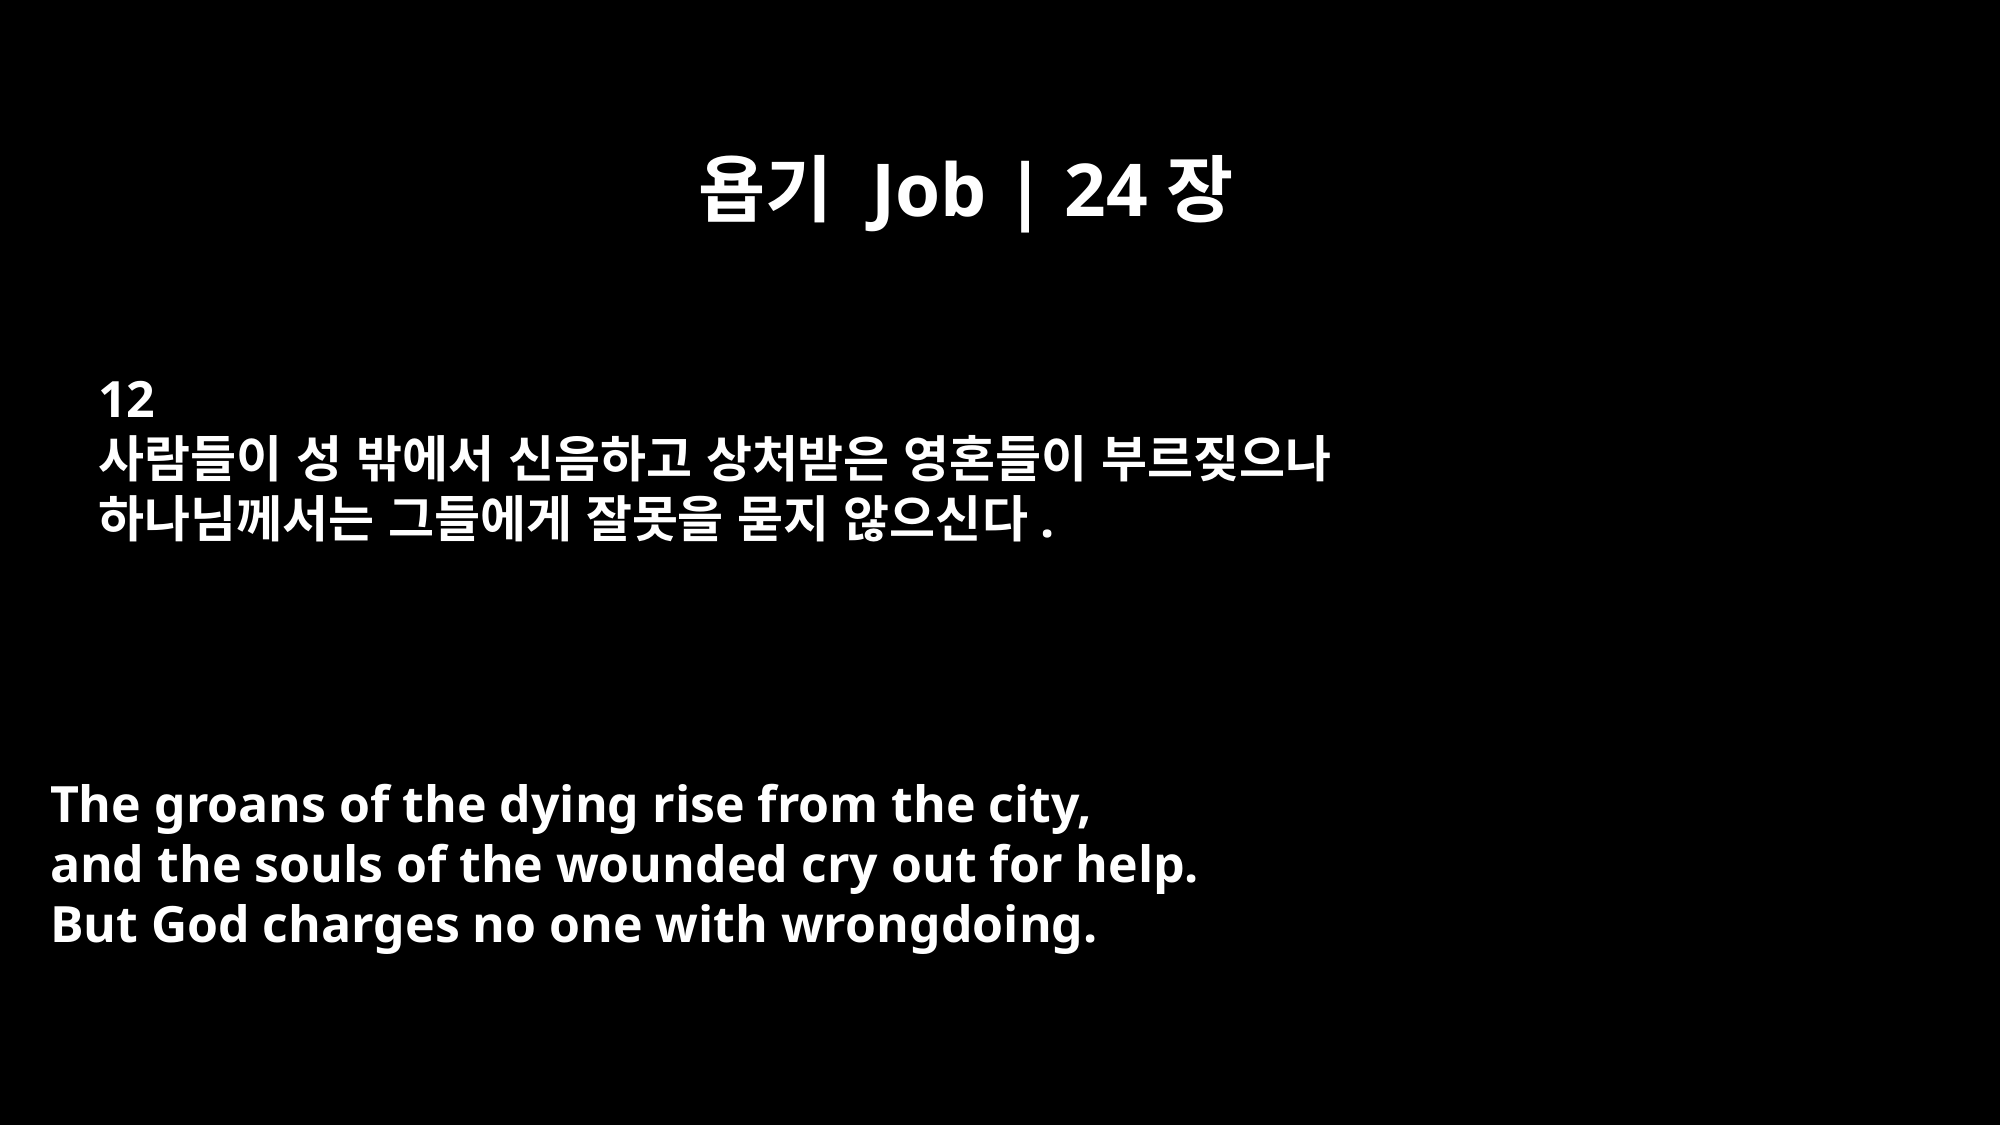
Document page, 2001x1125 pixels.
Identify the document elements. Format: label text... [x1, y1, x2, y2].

text_box 12 사람들이 성 밖에서 신음하고 상처받은 영혼들이 부르짖으나 하나님께서는 그들에게 잘못을 묻지 않으신다. [83, 359, 1362, 555]
text_box The groans of the dying rise from the city, and the souls of the wounded cry out for help. But God charges no one with wrongdoing. [35, 764, 1228, 960]
text_box 욥기 Job | 24장 [683, 136, 1249, 239]
